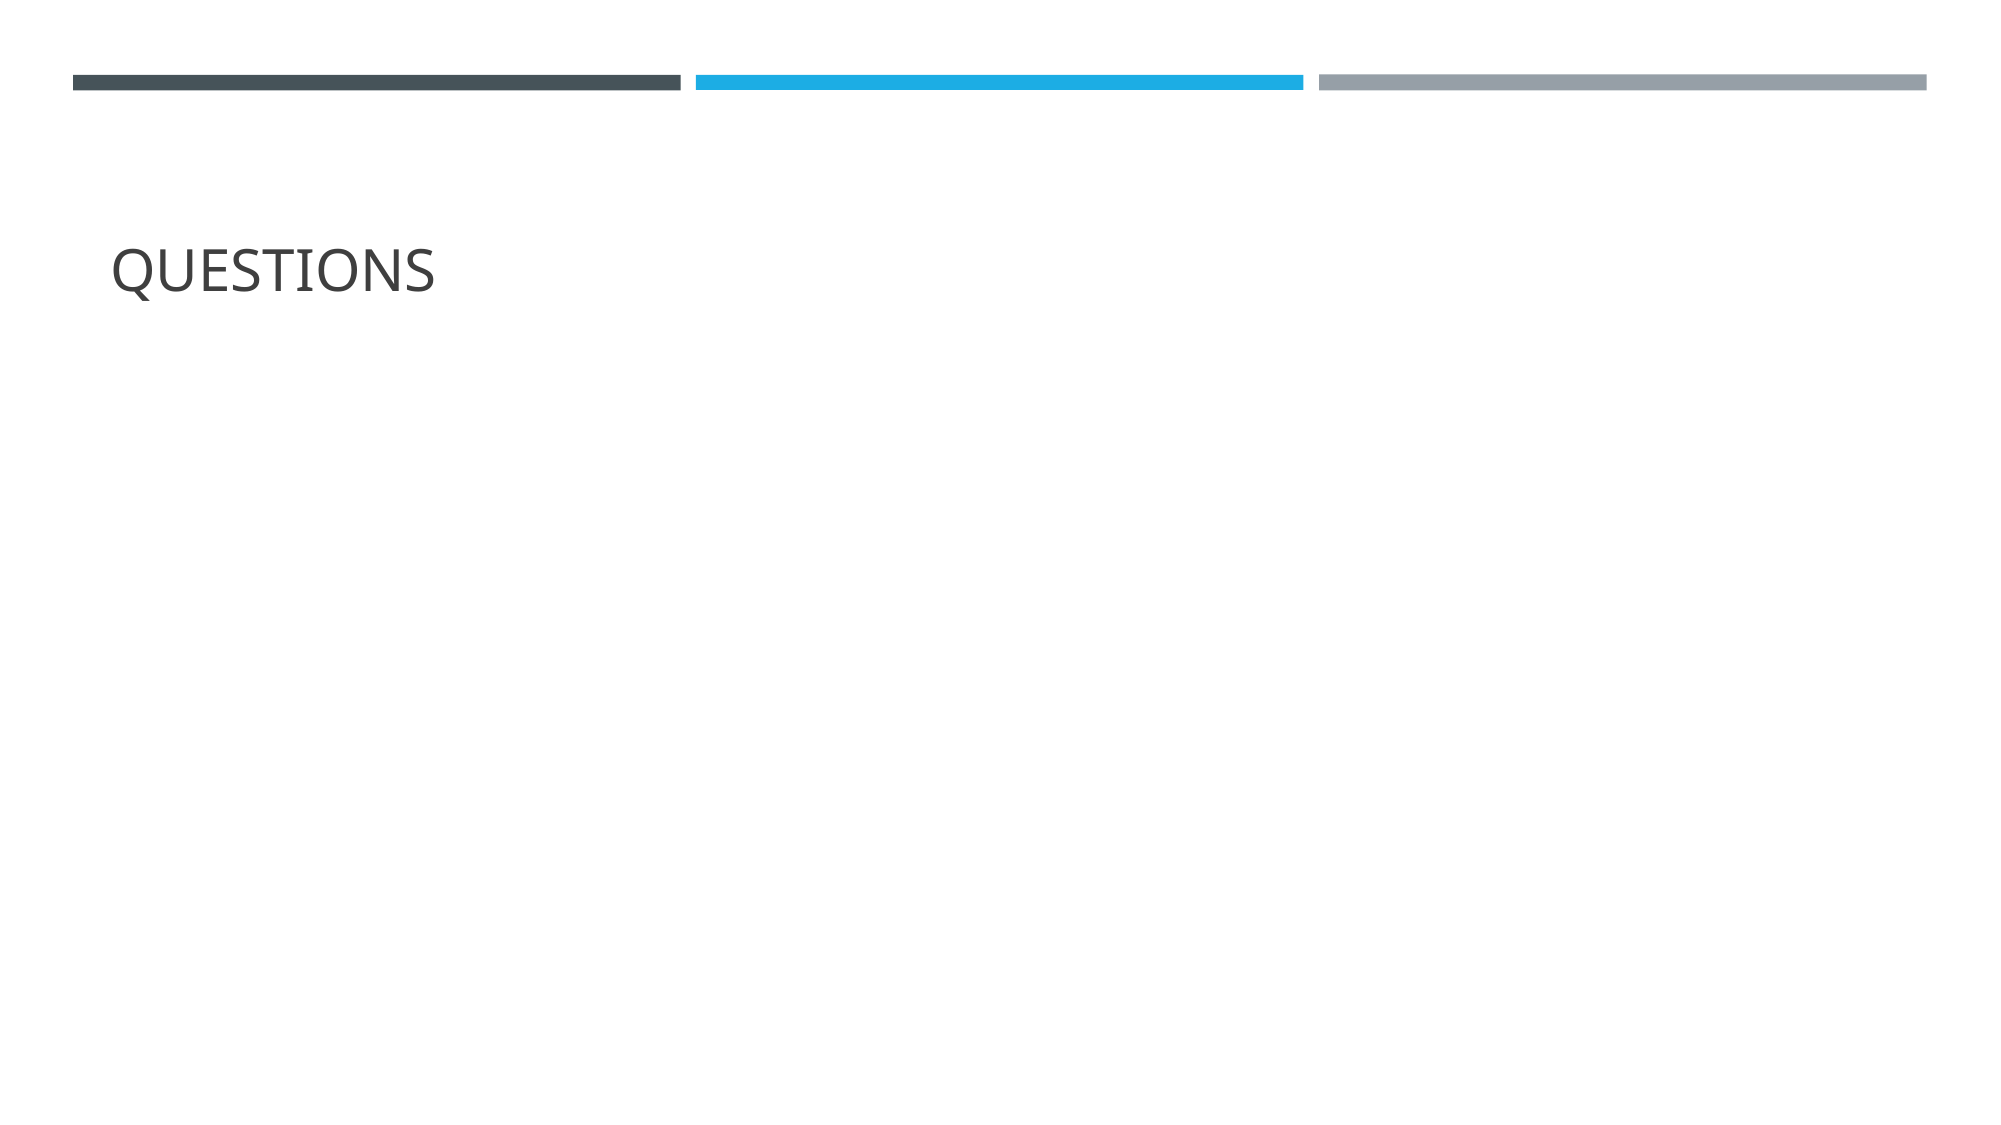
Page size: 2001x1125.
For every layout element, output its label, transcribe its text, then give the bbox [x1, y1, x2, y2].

title QUESTIONS [95, 115, 1905, 311]
